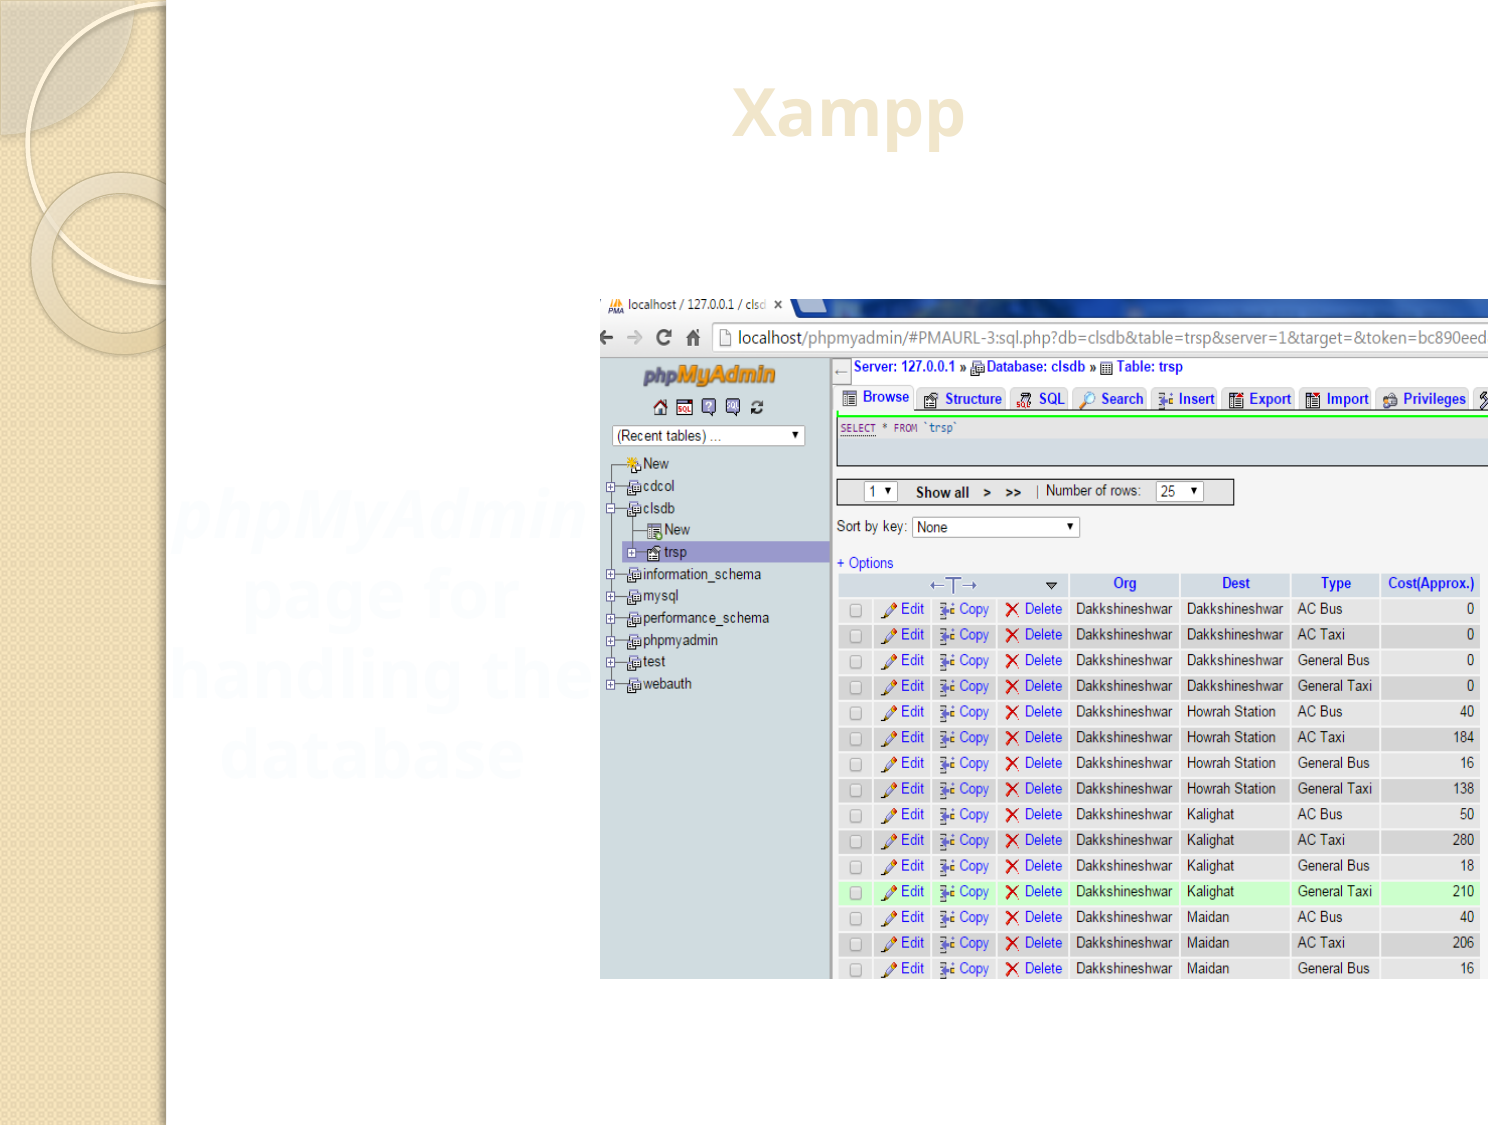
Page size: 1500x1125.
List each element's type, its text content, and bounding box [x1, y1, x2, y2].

text_box Xampp [362, 62, 1338, 158]
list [599, 299, 1488, 979]
text_box phpMyAdmin page for handling the database [137, 464, 592, 800]
